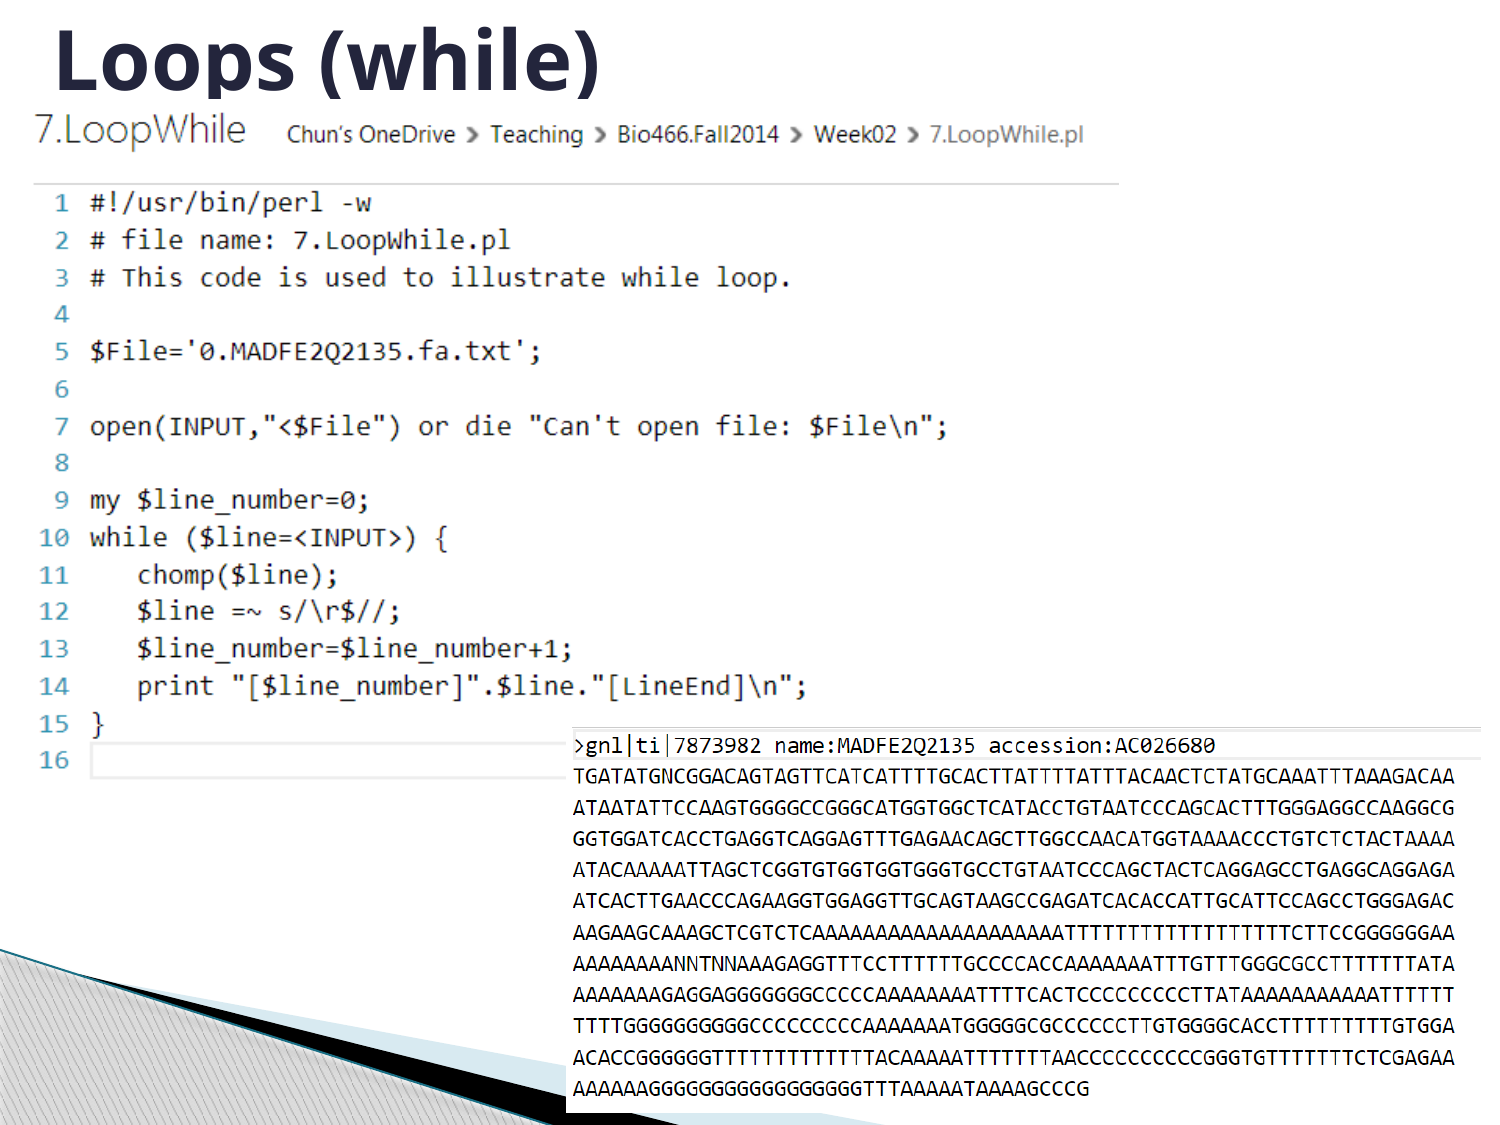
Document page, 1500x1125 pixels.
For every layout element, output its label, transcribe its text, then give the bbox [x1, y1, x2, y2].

picture [12, 99, 1481, 1114]
title Loops (while) [37, 0, 813, 99]
